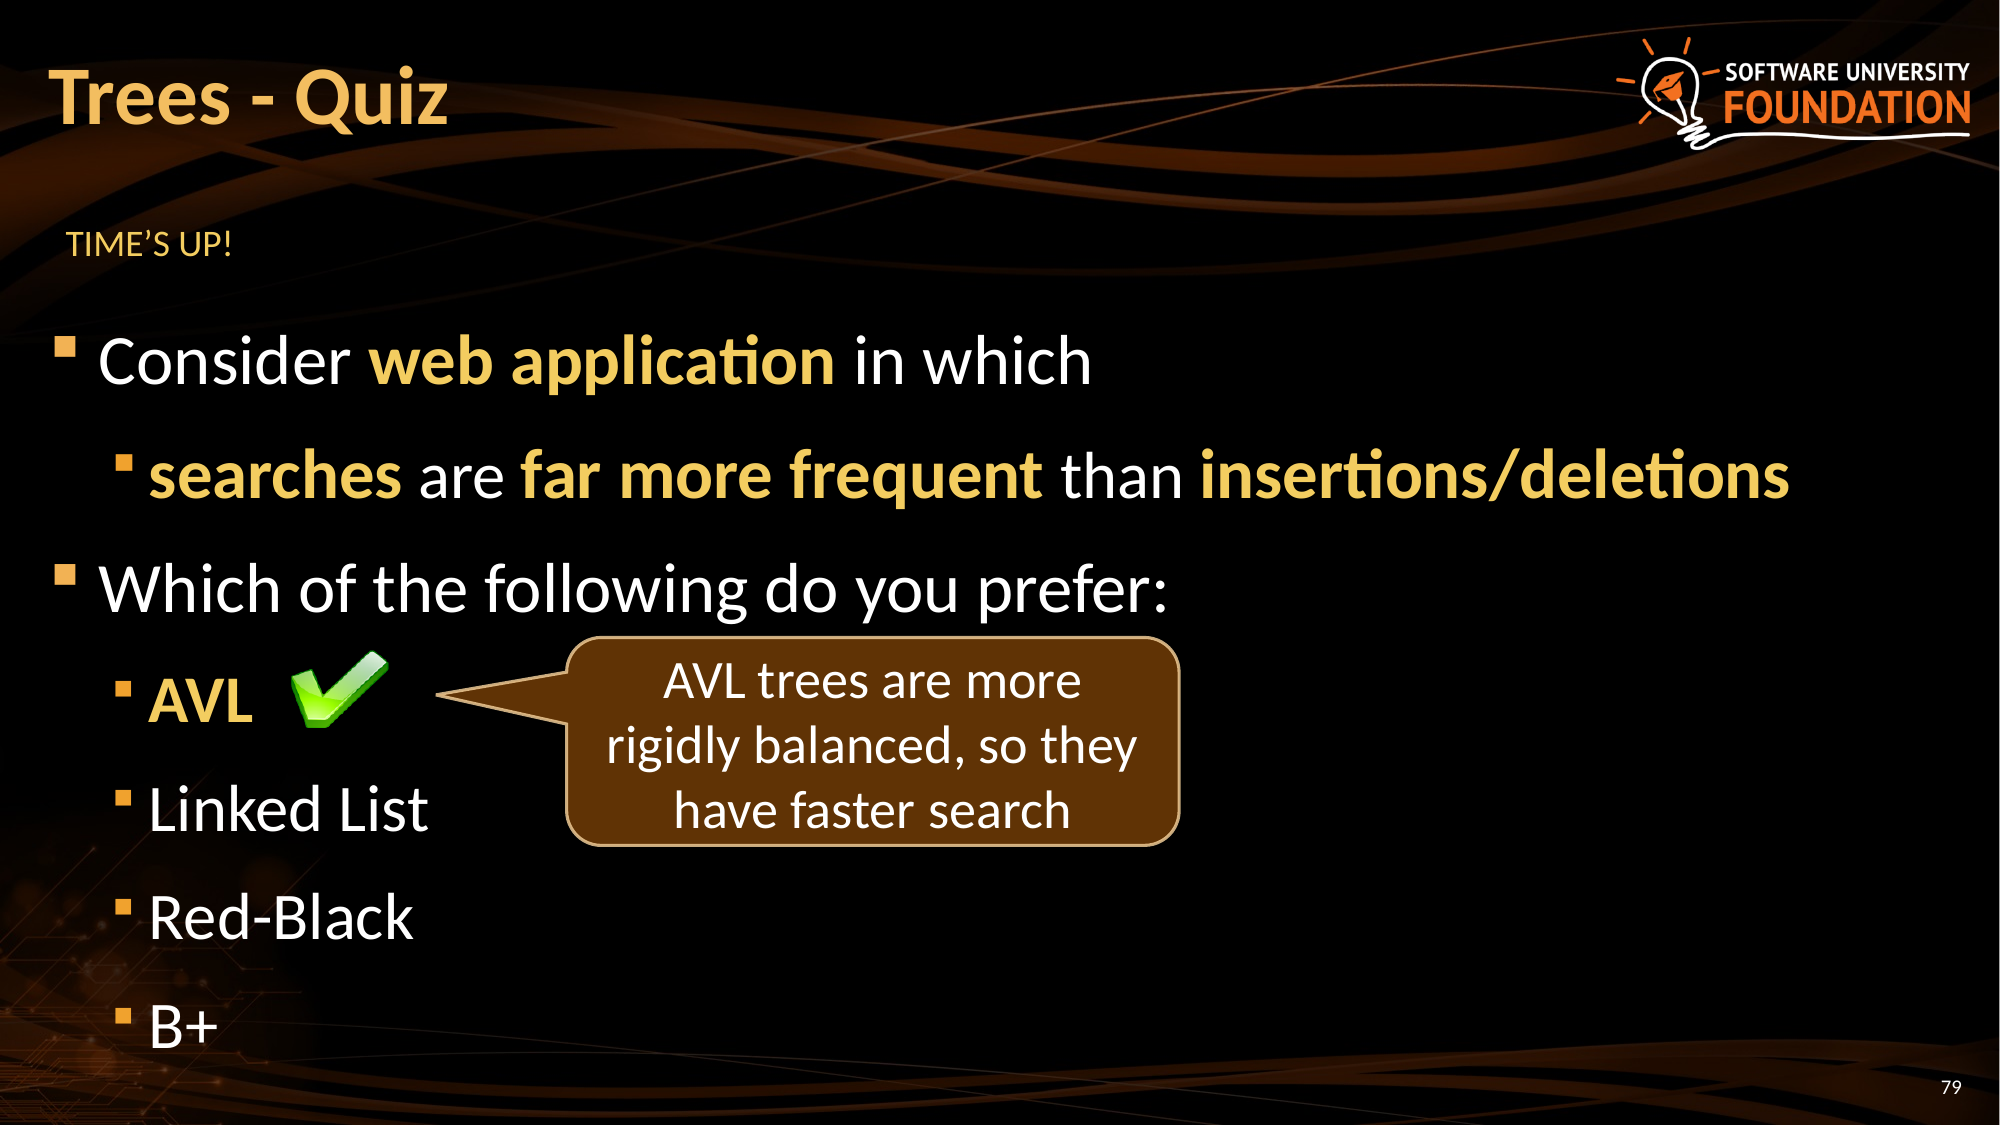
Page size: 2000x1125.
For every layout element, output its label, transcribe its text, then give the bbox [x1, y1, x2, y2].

picture [0, 0, 2000, 1125]
title Trees - Quiz [30, 6, 1602, 189]
list Consider web application in which searches are far more frequent than insertions/deletions Which of the following do you prefer: AVL Linked List Red-Black B+ [31, 303, 1968, 1103]
text_box TIME’S UP! [50, 211, 249, 272]
text_box AVL trees are more rigidly balanced, so they have faster search [435, 636, 1181, 847]
